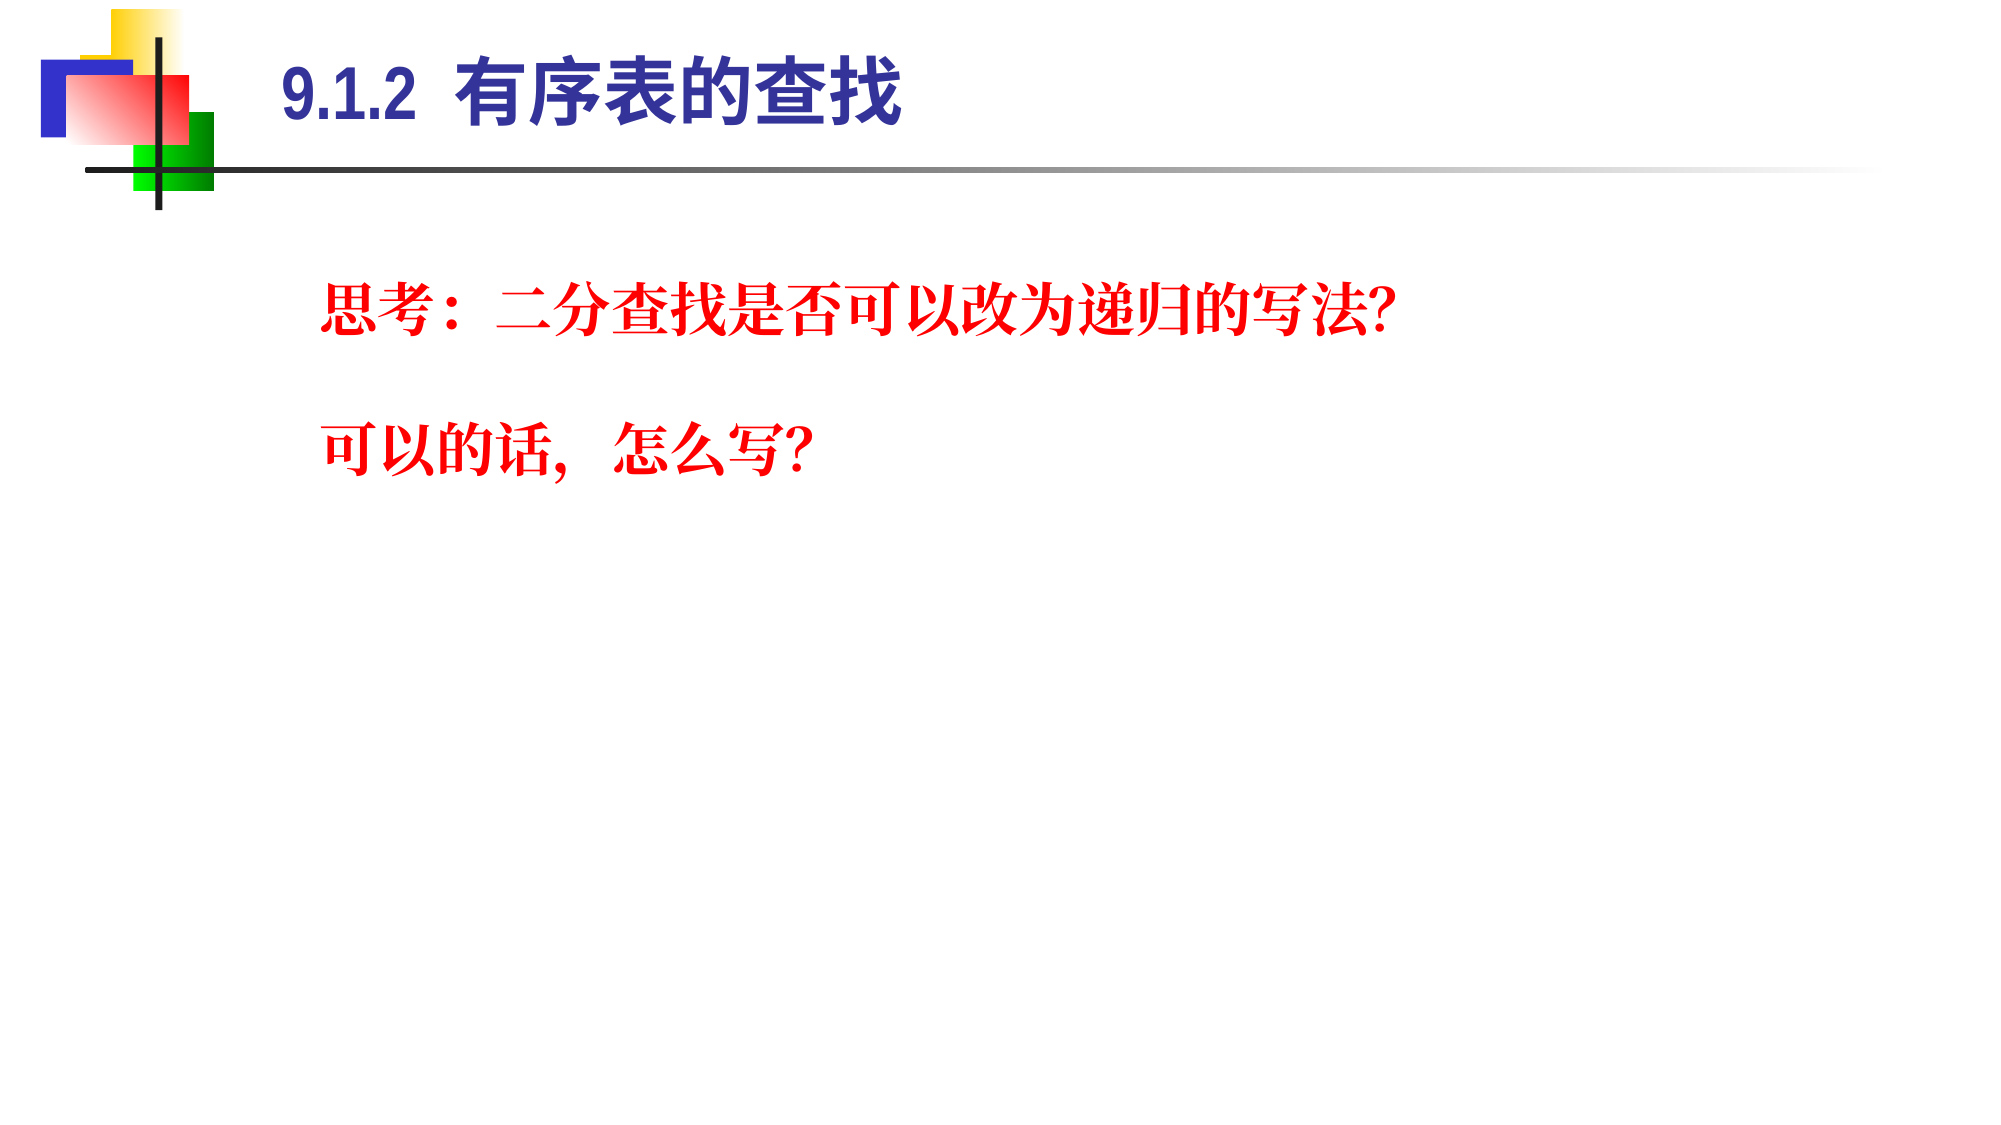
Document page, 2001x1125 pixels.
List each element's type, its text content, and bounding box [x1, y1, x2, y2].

text_box 9.1.2 有序表的查找 [266, 37, 1485, 163]
text_box 思考：二分查找是否可以改为递归的写法？ 可以的话，怎么写？ [305, 266, 1442, 491]
